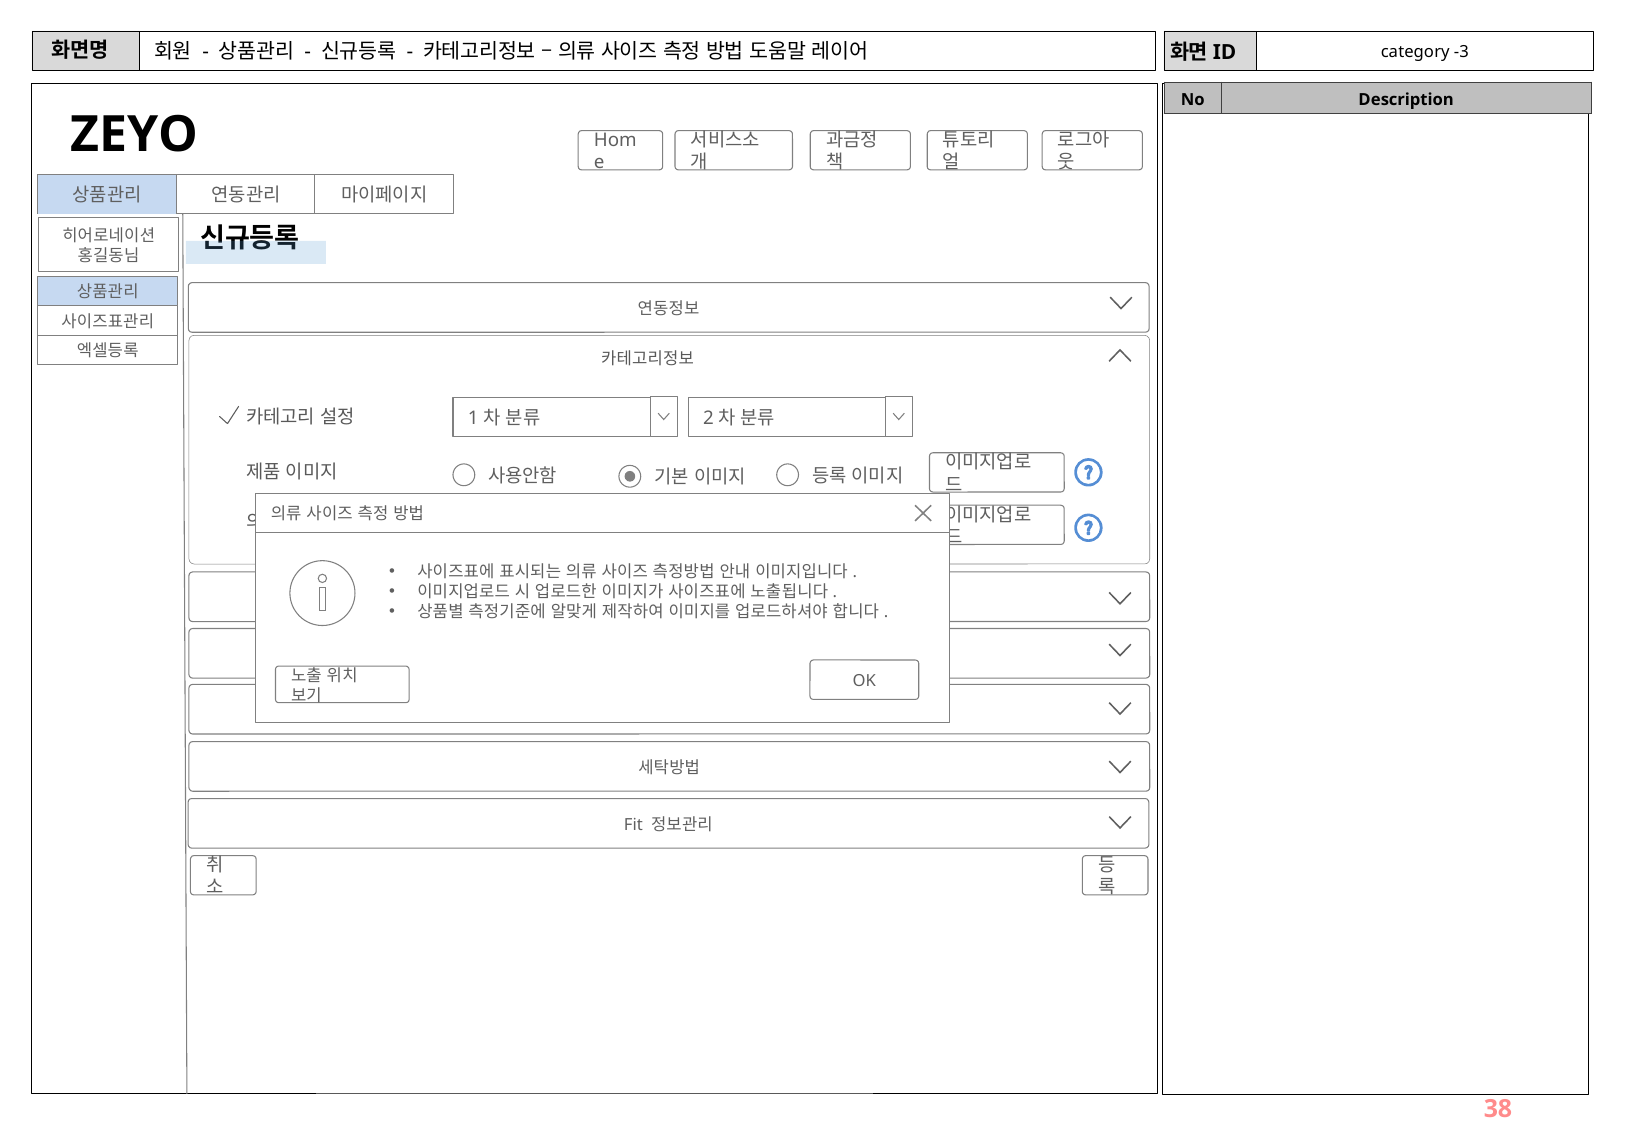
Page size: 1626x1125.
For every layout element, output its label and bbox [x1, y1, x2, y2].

text_box [37, 173, 1152, 1095]
text_box [55, 94, 274, 170]
slide_number [1442, 1093, 1528, 1125]
text_box [1080, 853, 1151, 898]
title [139, 30, 1143, 71]
text_box [577, 130, 1145, 171]
list [1256, 31, 1594, 71]
text_box [36, 216, 181, 367]
